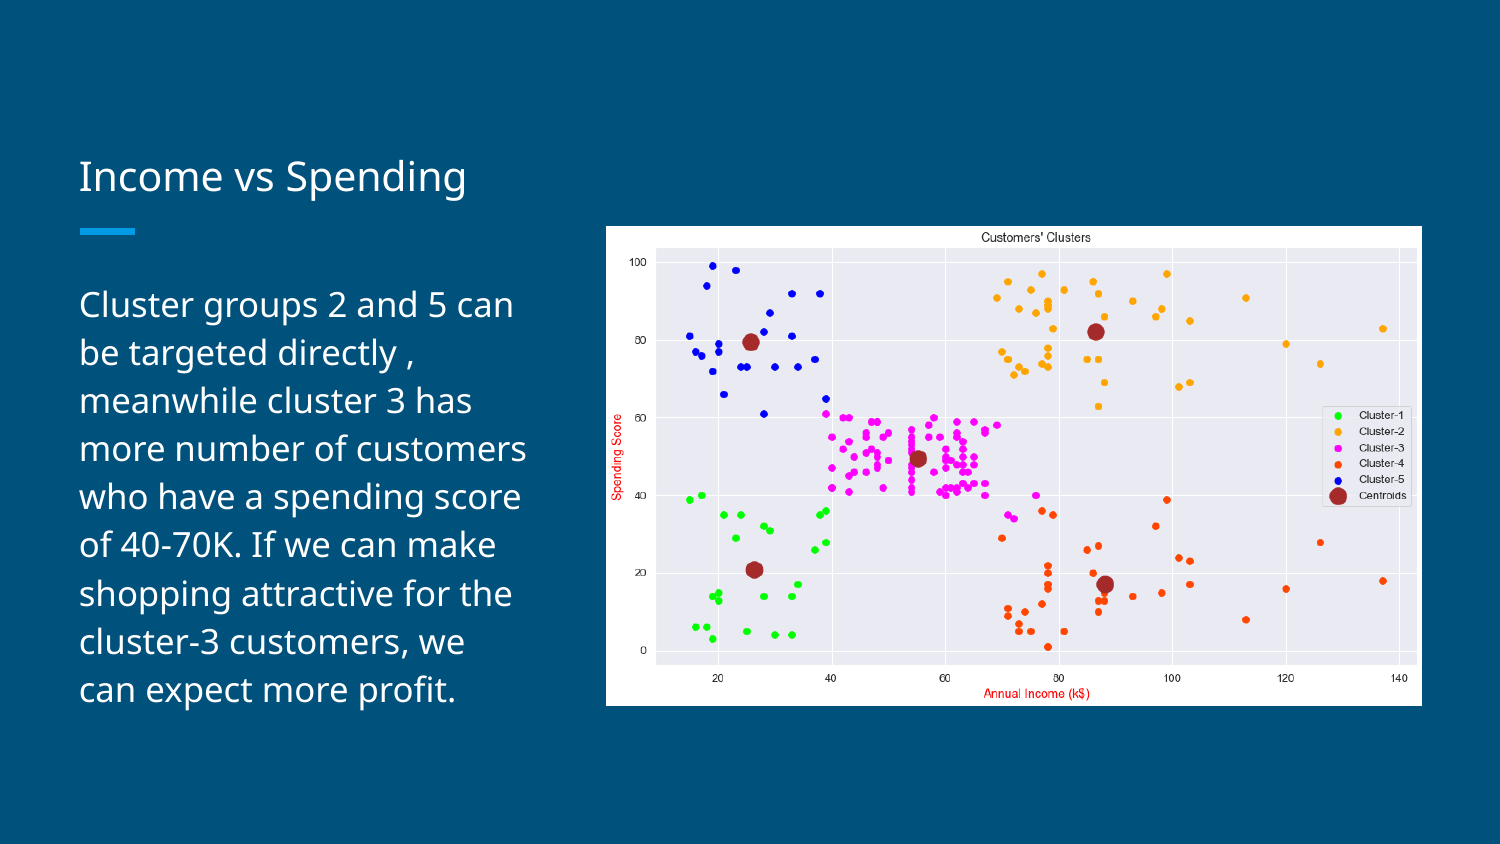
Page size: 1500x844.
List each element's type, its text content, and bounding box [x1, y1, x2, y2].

picture [607, 227, 1421, 705]
title Income vs Spending [63, 91, 547, 216]
list Cluster groups 2 and 5 can be targeted directly , meanwhile cluster 3 has more number of customers who have a spending score of 40-70K. If we can make shopping attractive for the cluster-3 customers, we can expect more profit. [63, 261, 547, 740]
